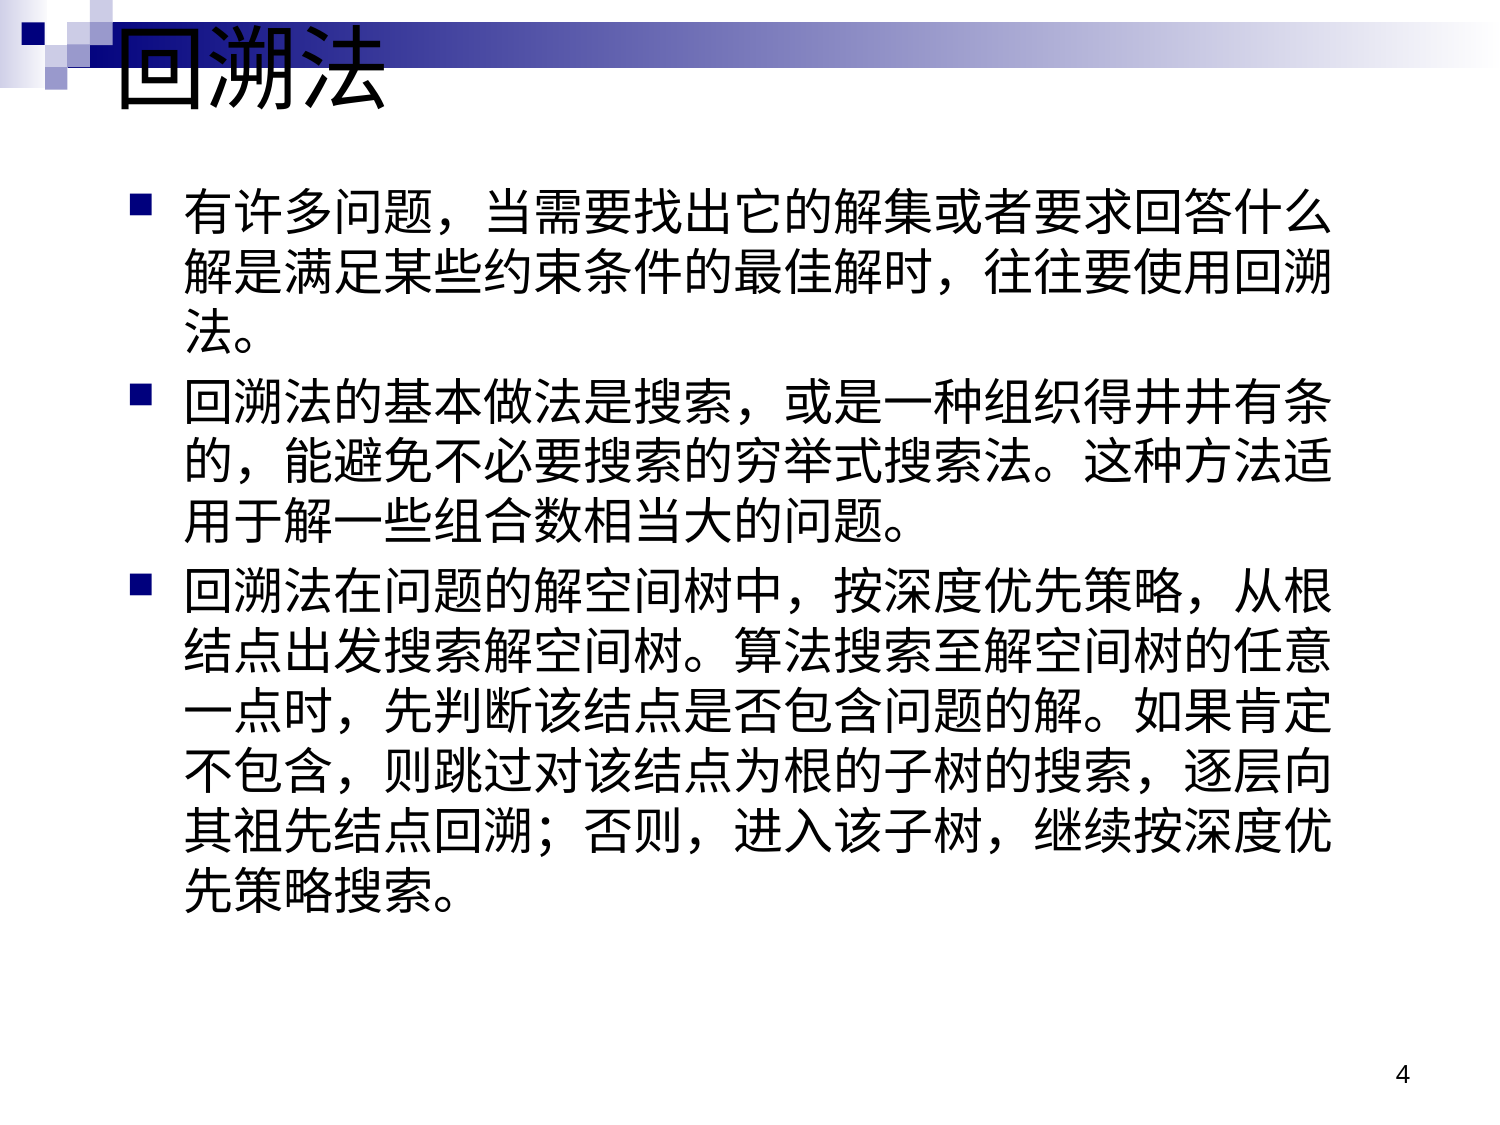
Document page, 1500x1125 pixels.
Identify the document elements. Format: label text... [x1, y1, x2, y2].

slide_number 4 [1074, 1025, 1425, 1100]
text_box 回溯法 [100, 0, 1376, 132]
text_box 有许多问题，当需要找出它的解集或者要求回答什么解是满足某些约束条件的最佳解时，往往要使用回溯法。 回溯法的基本做法是搜索，或是一种组织得井井有条的，能避免不必要搜索的穷举式搜索法。这种方法适用于解一些组合数相当大的问题。 回溯法在问题的解空间树中，按深度优先策略，从根结点出发搜索解空间树。算法搜索至解空间树的任意一点时，先判断该结点是否包含问题的解。如果肯定不包含，则跳过对该结点为根的子树的搜索，逐层向其祖先结点回溯；否则，进入该子树，继续按深度优先策略搜索。 [112, 172, 1388, 1010]
